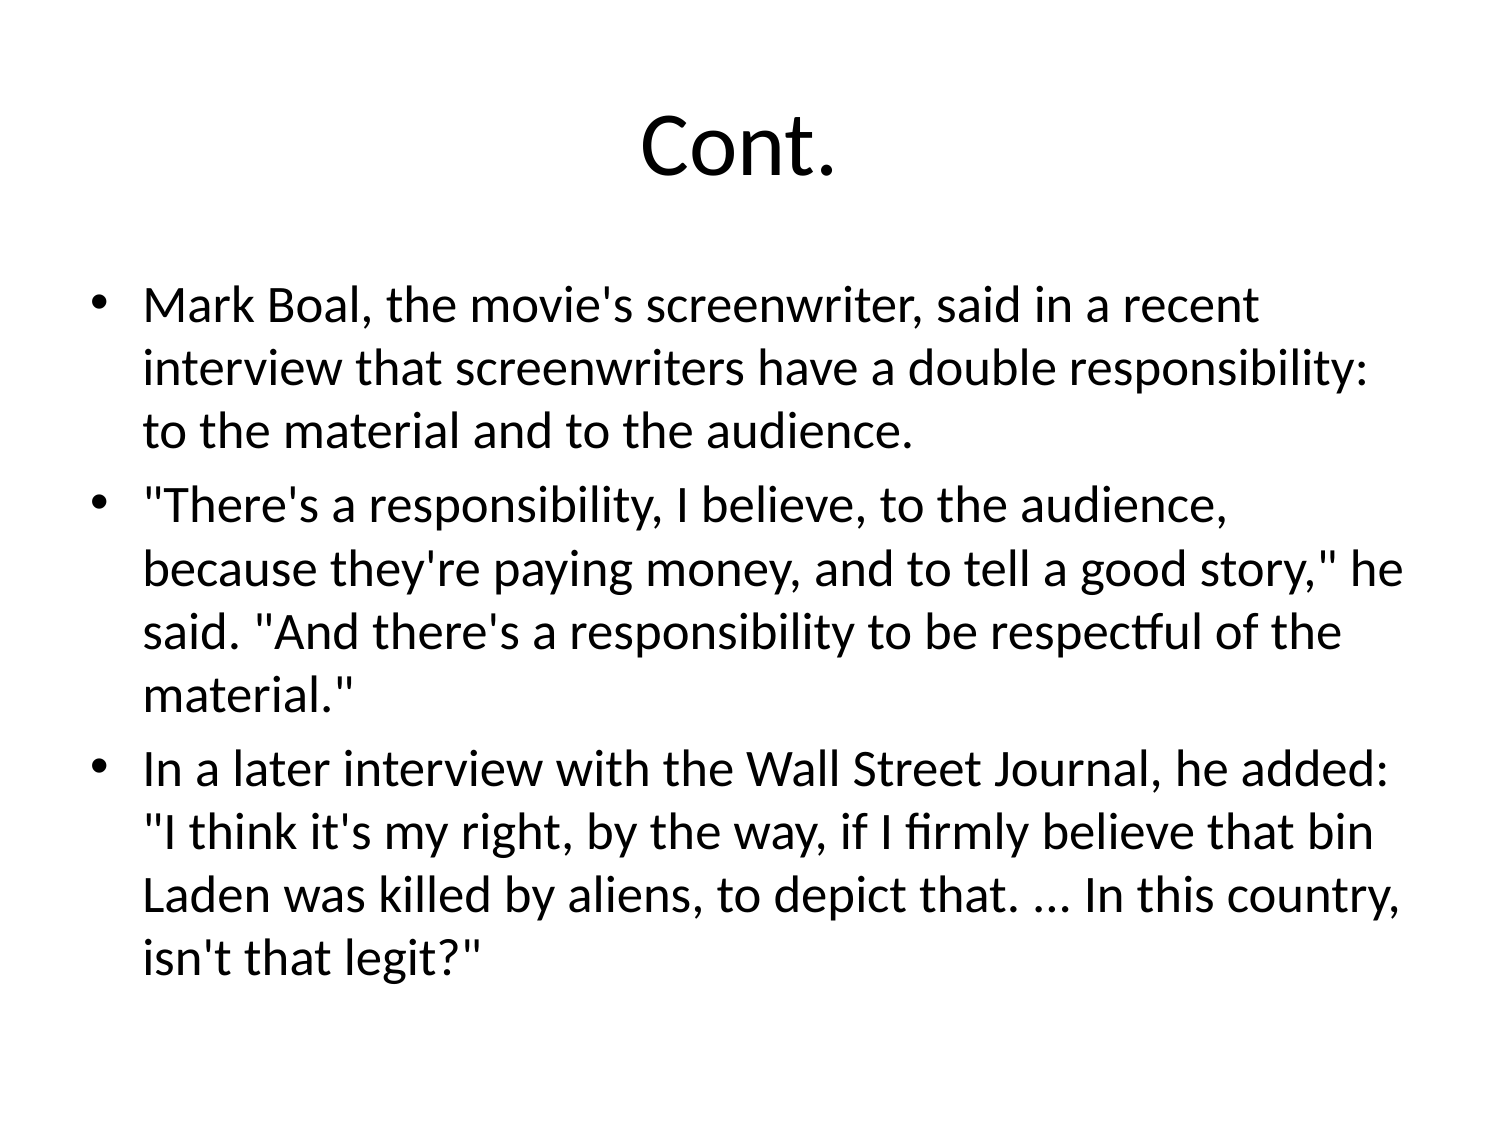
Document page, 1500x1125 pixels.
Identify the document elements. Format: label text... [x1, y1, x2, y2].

list Mark Boal, the movie's screenwriter, said in a recent interview that screenwriters have a double responsibility: to the material and to the audience. "There's a responsibility, I believe, to the audience, because they're paying money, and to tell a good story," he said. "And there's a responsibility to be respectful of the material." In a later interview with the Wall Street Journal, he added: "I think it's my right, by the way, if I firmly believe that bin Laden was killed by aliens, to depict that. ... In this country, isn't that legit?" [75, 262, 1425, 1005]
title Cont. [75, 45, 1425, 233]
